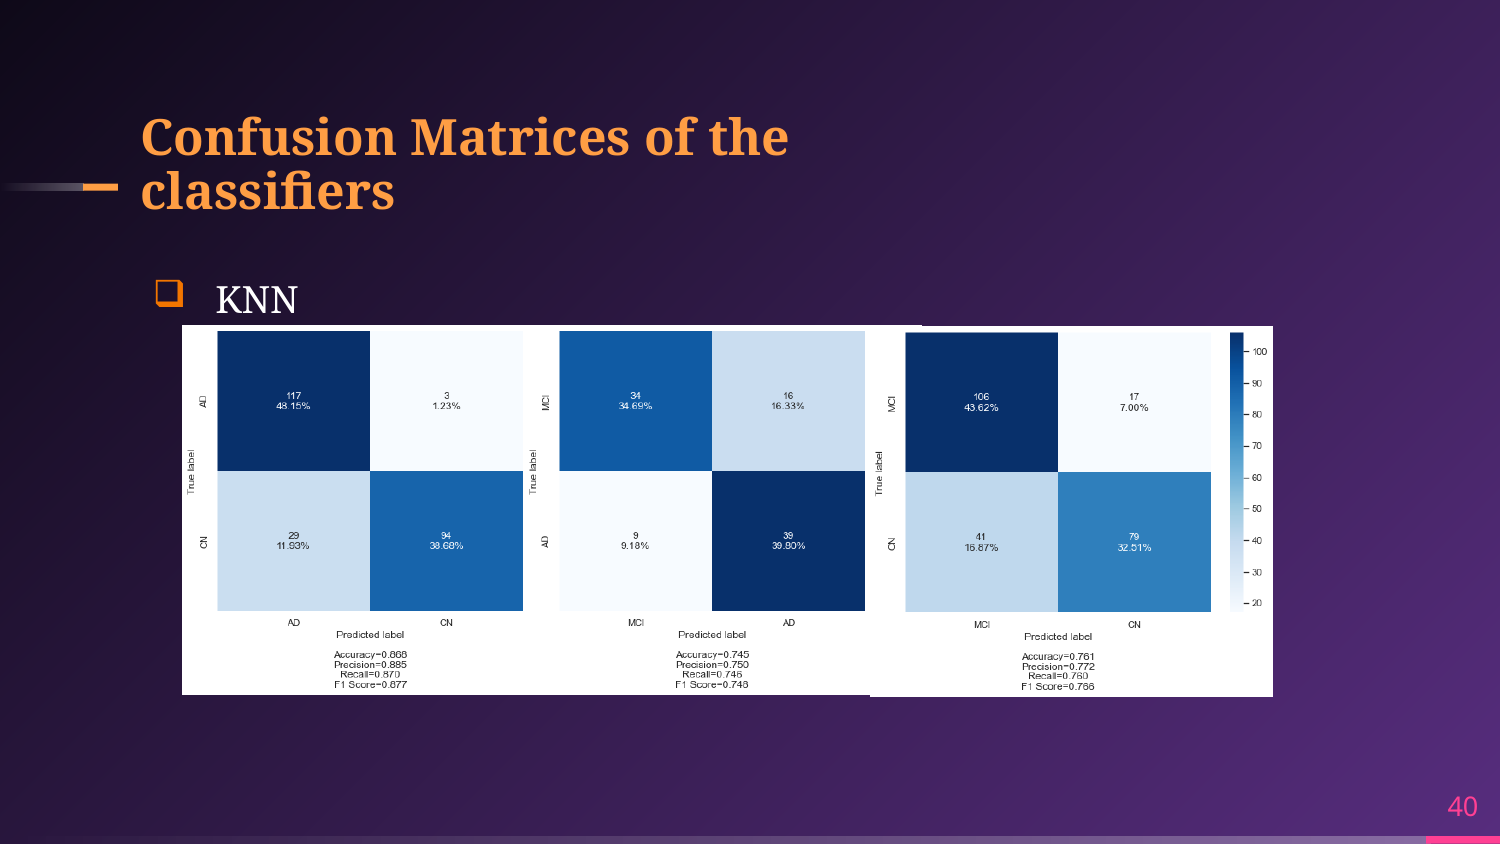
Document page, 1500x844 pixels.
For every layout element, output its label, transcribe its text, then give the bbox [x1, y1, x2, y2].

title Confusion Matrices of the classifiers [140, 155, 1011, 221]
slide_number 40 [1426, 779, 1500, 837]
list KNN [140, 231, 1316, 763]
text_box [182, 324, 1274, 697]
